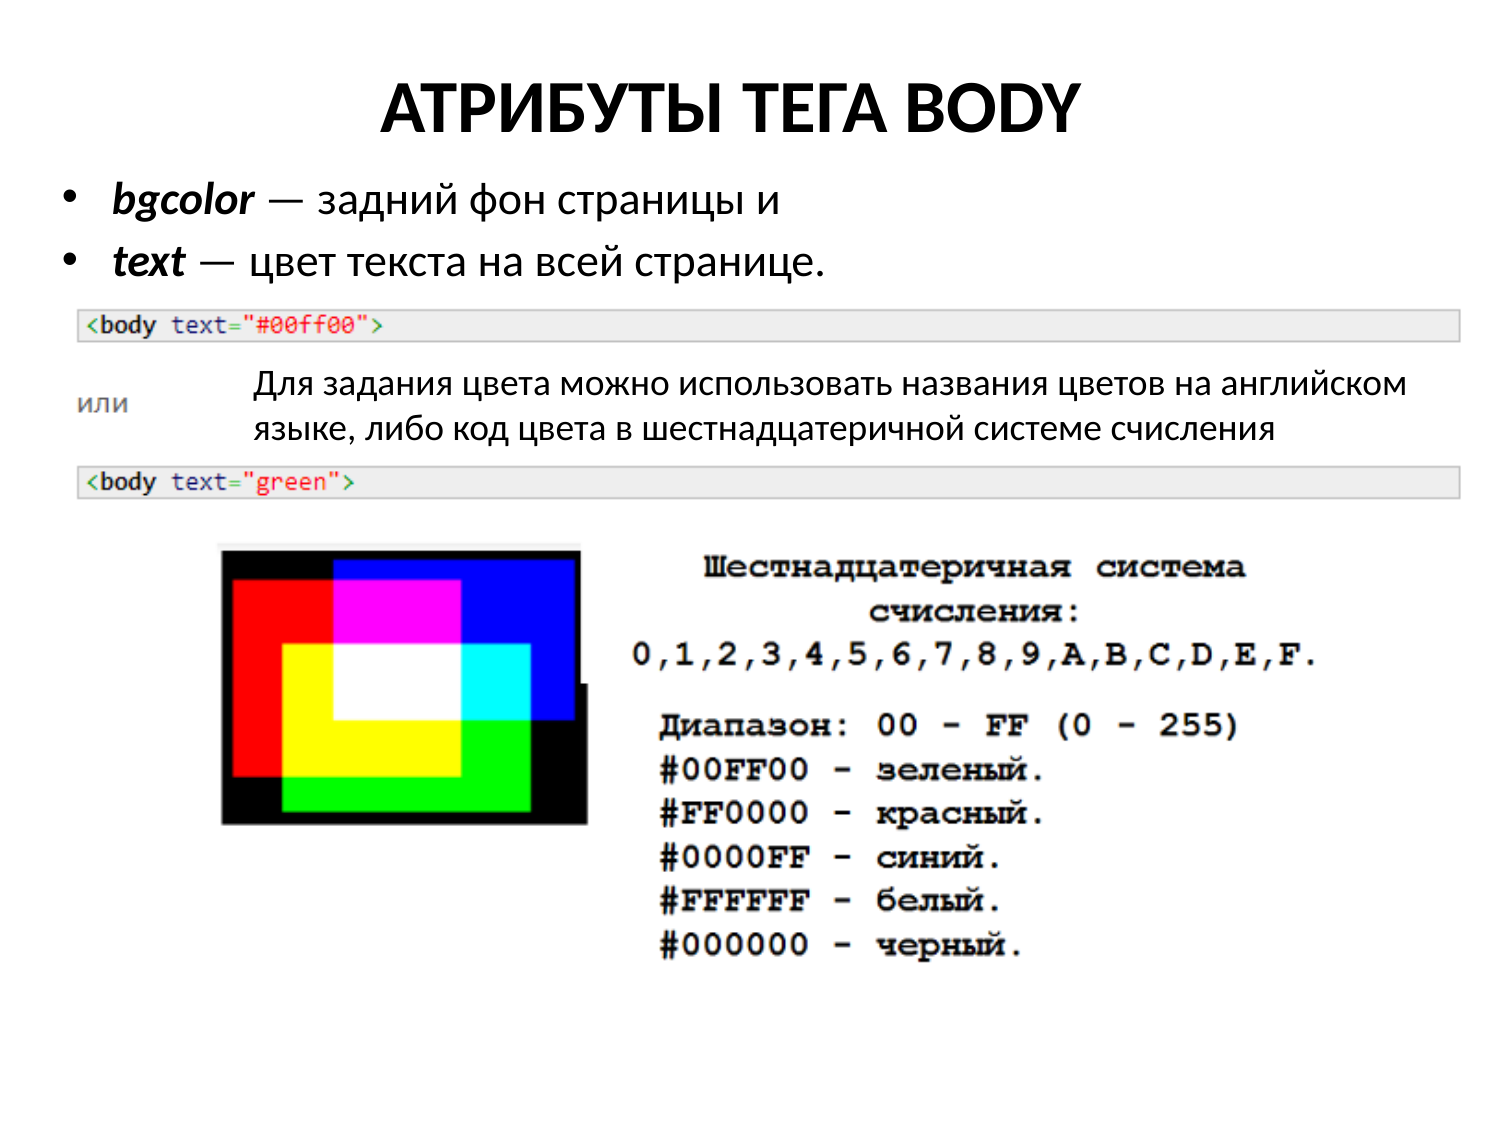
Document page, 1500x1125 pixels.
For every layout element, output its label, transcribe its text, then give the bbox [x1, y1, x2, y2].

list bgcolor — задний фон страницы и text — цвет текста на всей странице. [46, 160, 970, 293]
title АТРИБУТЫ ТЕГА BODY [75, 45, 1388, 161]
picture [48, 292, 1485, 1014]
